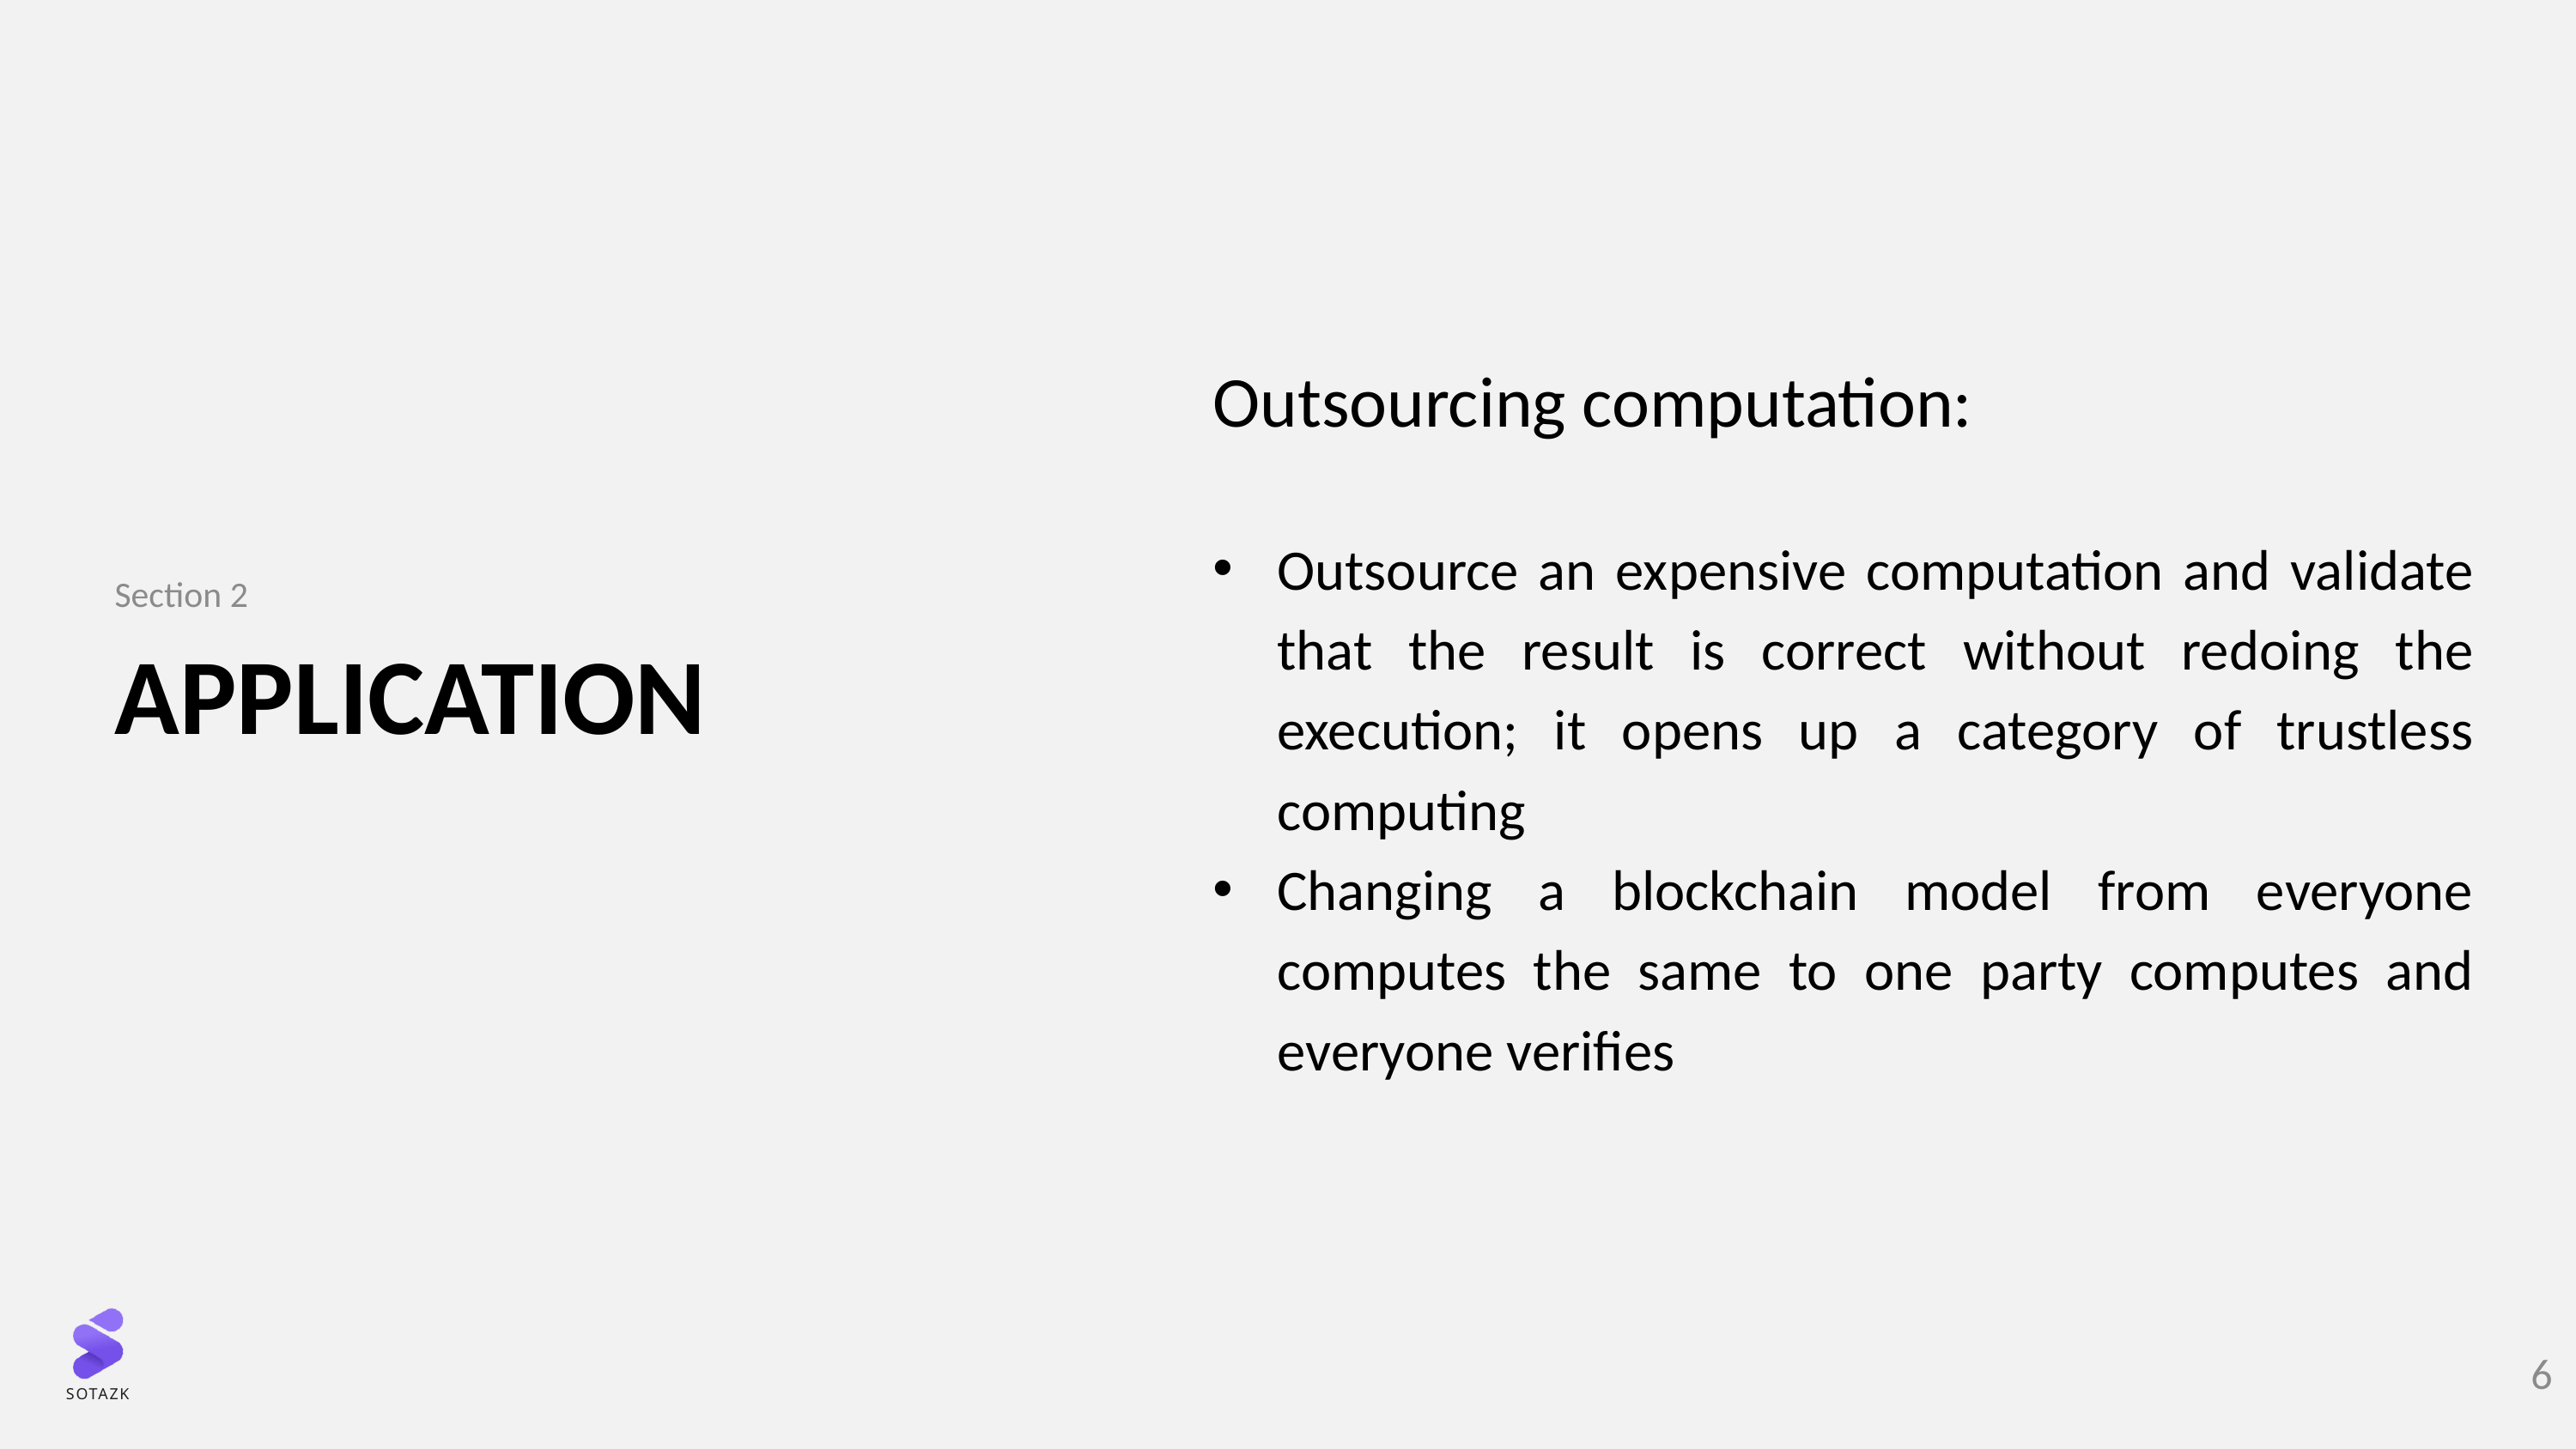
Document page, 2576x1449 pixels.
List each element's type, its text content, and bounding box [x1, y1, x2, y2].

picture [58, 1303, 138, 1384]
slide_number 6 [2264, 1346, 2566, 1398]
list Section 2 [101, 409, 1197, 621]
text_box Outsourcing computation: Outsource an expensive computation and validate that the result is correct without redoing the execution; it opens up a category of trustless computing Changing a blockchain model from everyone computes the same to one party computes and everyone verifies [1212, 361, 2475, 1082]
title APpLICATION [101, 620, 1212, 961]
